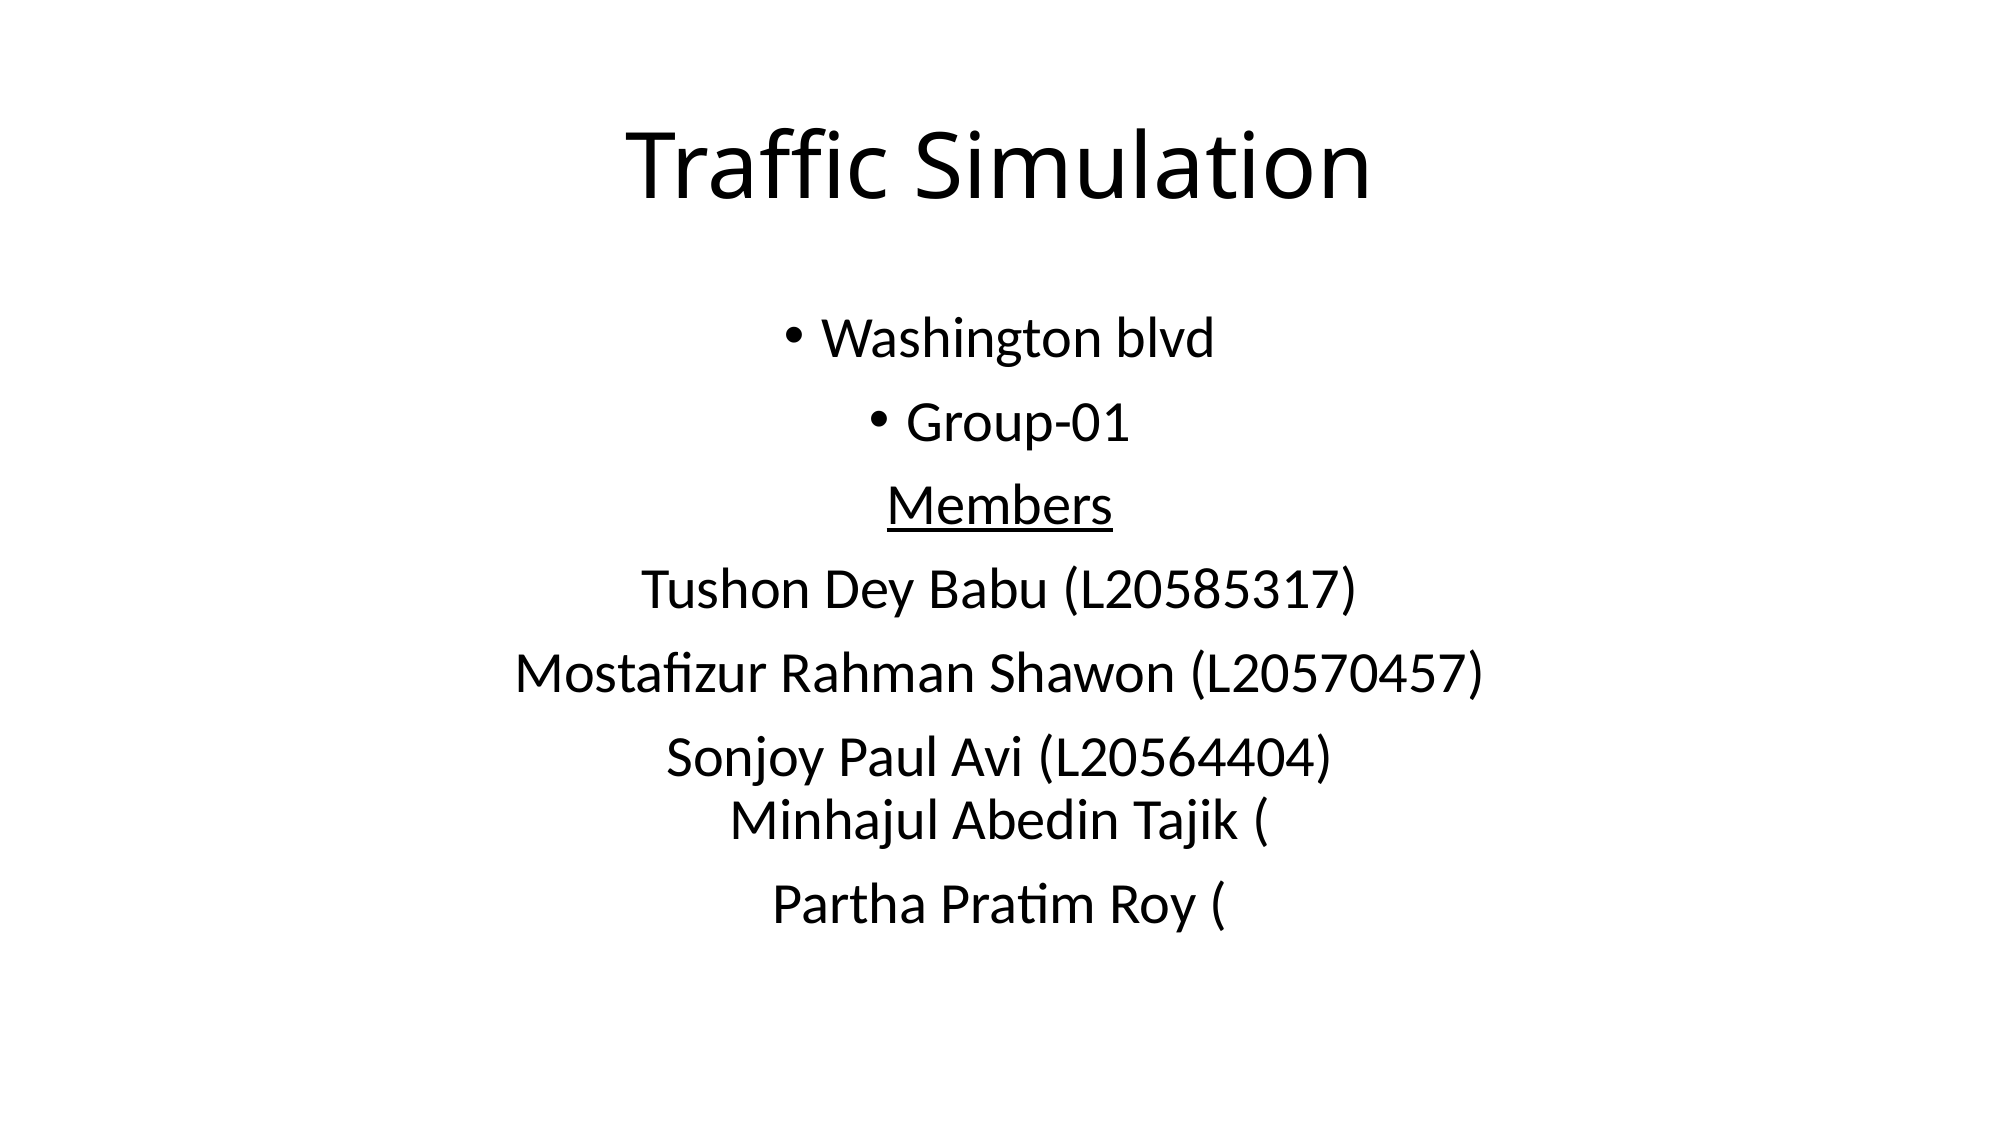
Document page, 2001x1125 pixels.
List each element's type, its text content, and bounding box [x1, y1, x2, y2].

list Washington blvd Group-01 Members Tushon Dey Babu (L20585317) Mostafizur Rahman Shawon (L20570457) Sonjoy Paul Avi (L20564404) Minhajul Abedin Tajik ( Partha Pratim Roy ( [137, 299, 1863, 1014]
title Traffic Simulation [137, 59, 1863, 278]
